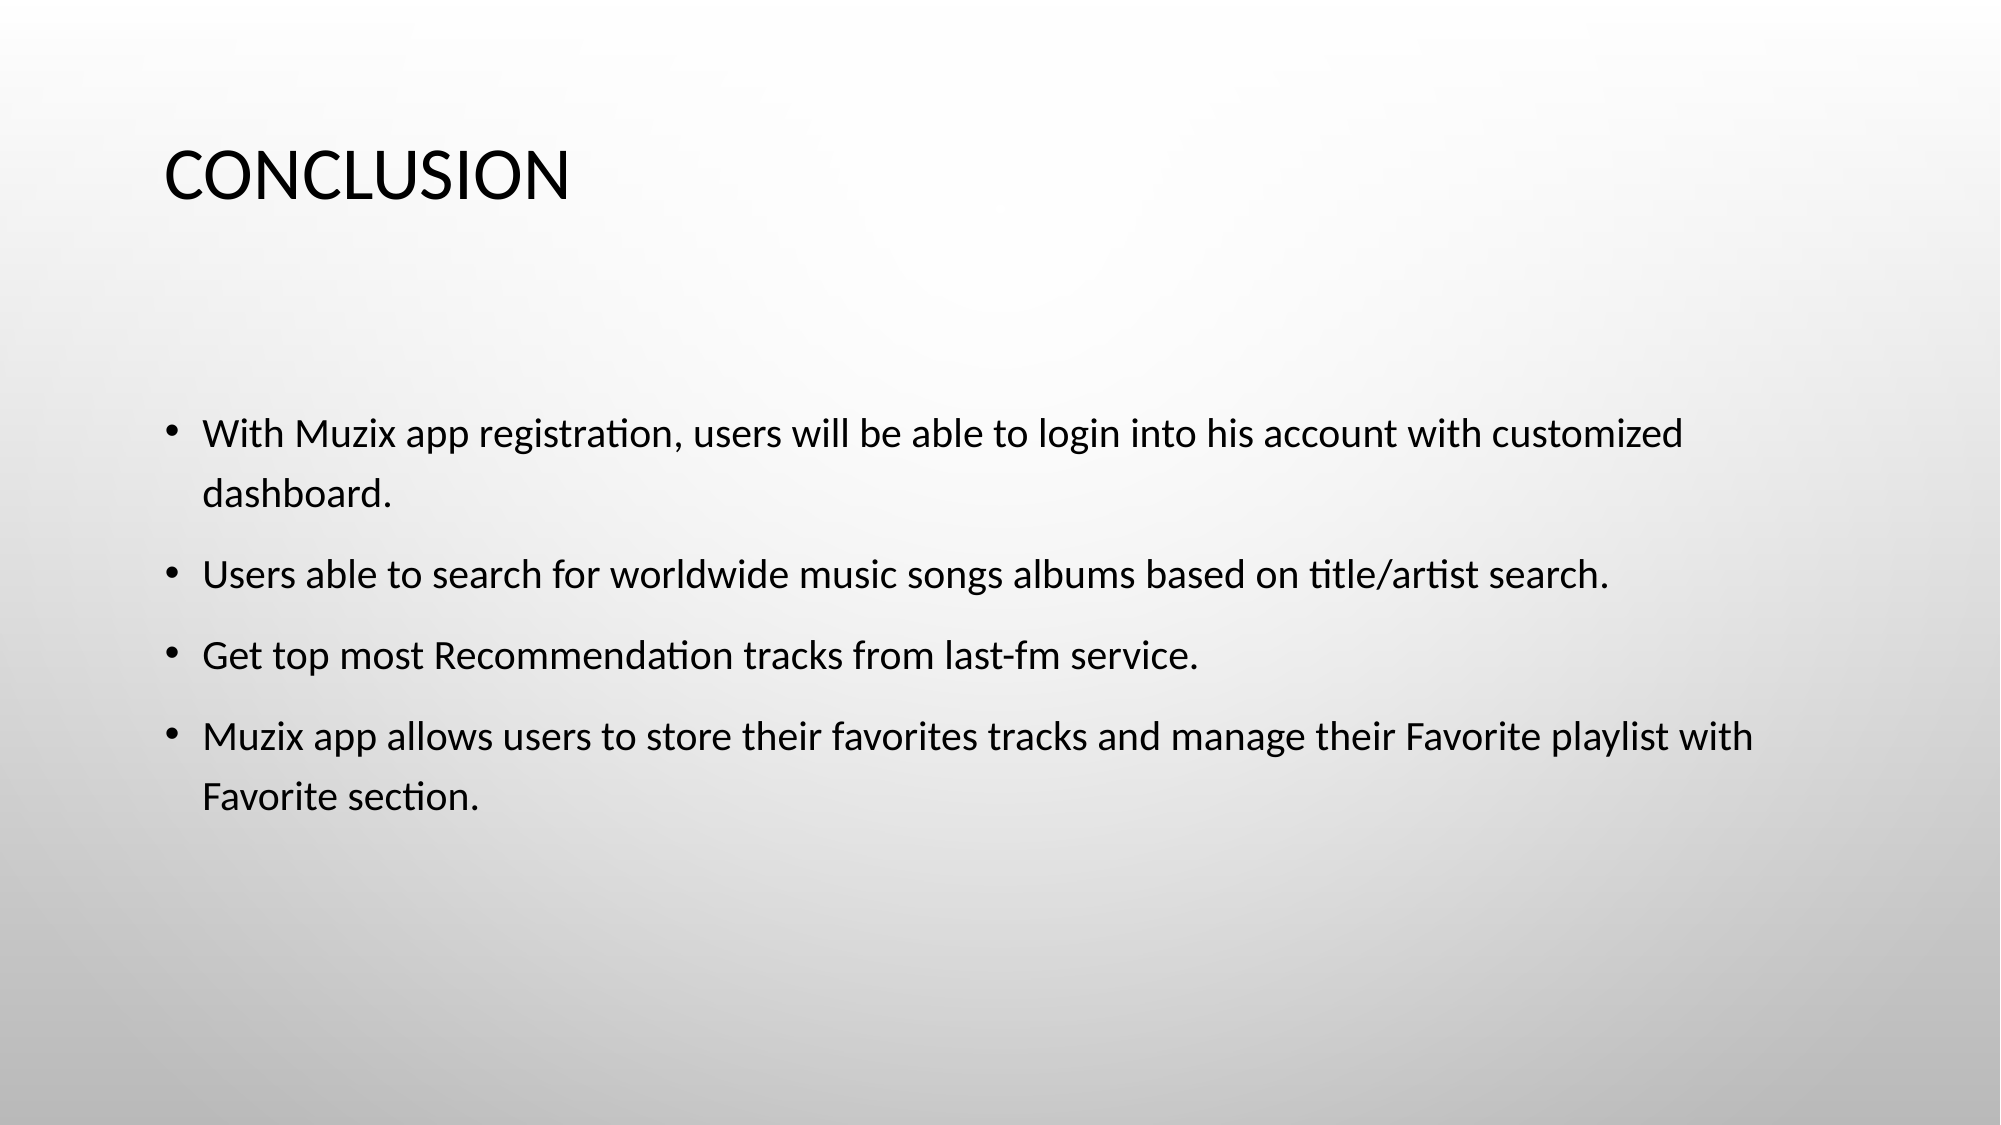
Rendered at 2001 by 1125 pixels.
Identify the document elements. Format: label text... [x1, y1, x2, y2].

picture [0, 0, 2000, 1125]
list With Muzix app registration, users will be able to login into his account with customized dashboard. Users able to search for worldwide music songs albums based on title/artist search. Get top most Recommendation tracks from last-fm service. Muzix app allows users to store their favorites tracks and manage their Favorite playlist with Favorite section. [149, 388, 1851, 950]
title CONCLUSION [149, 44, 1851, 306]
